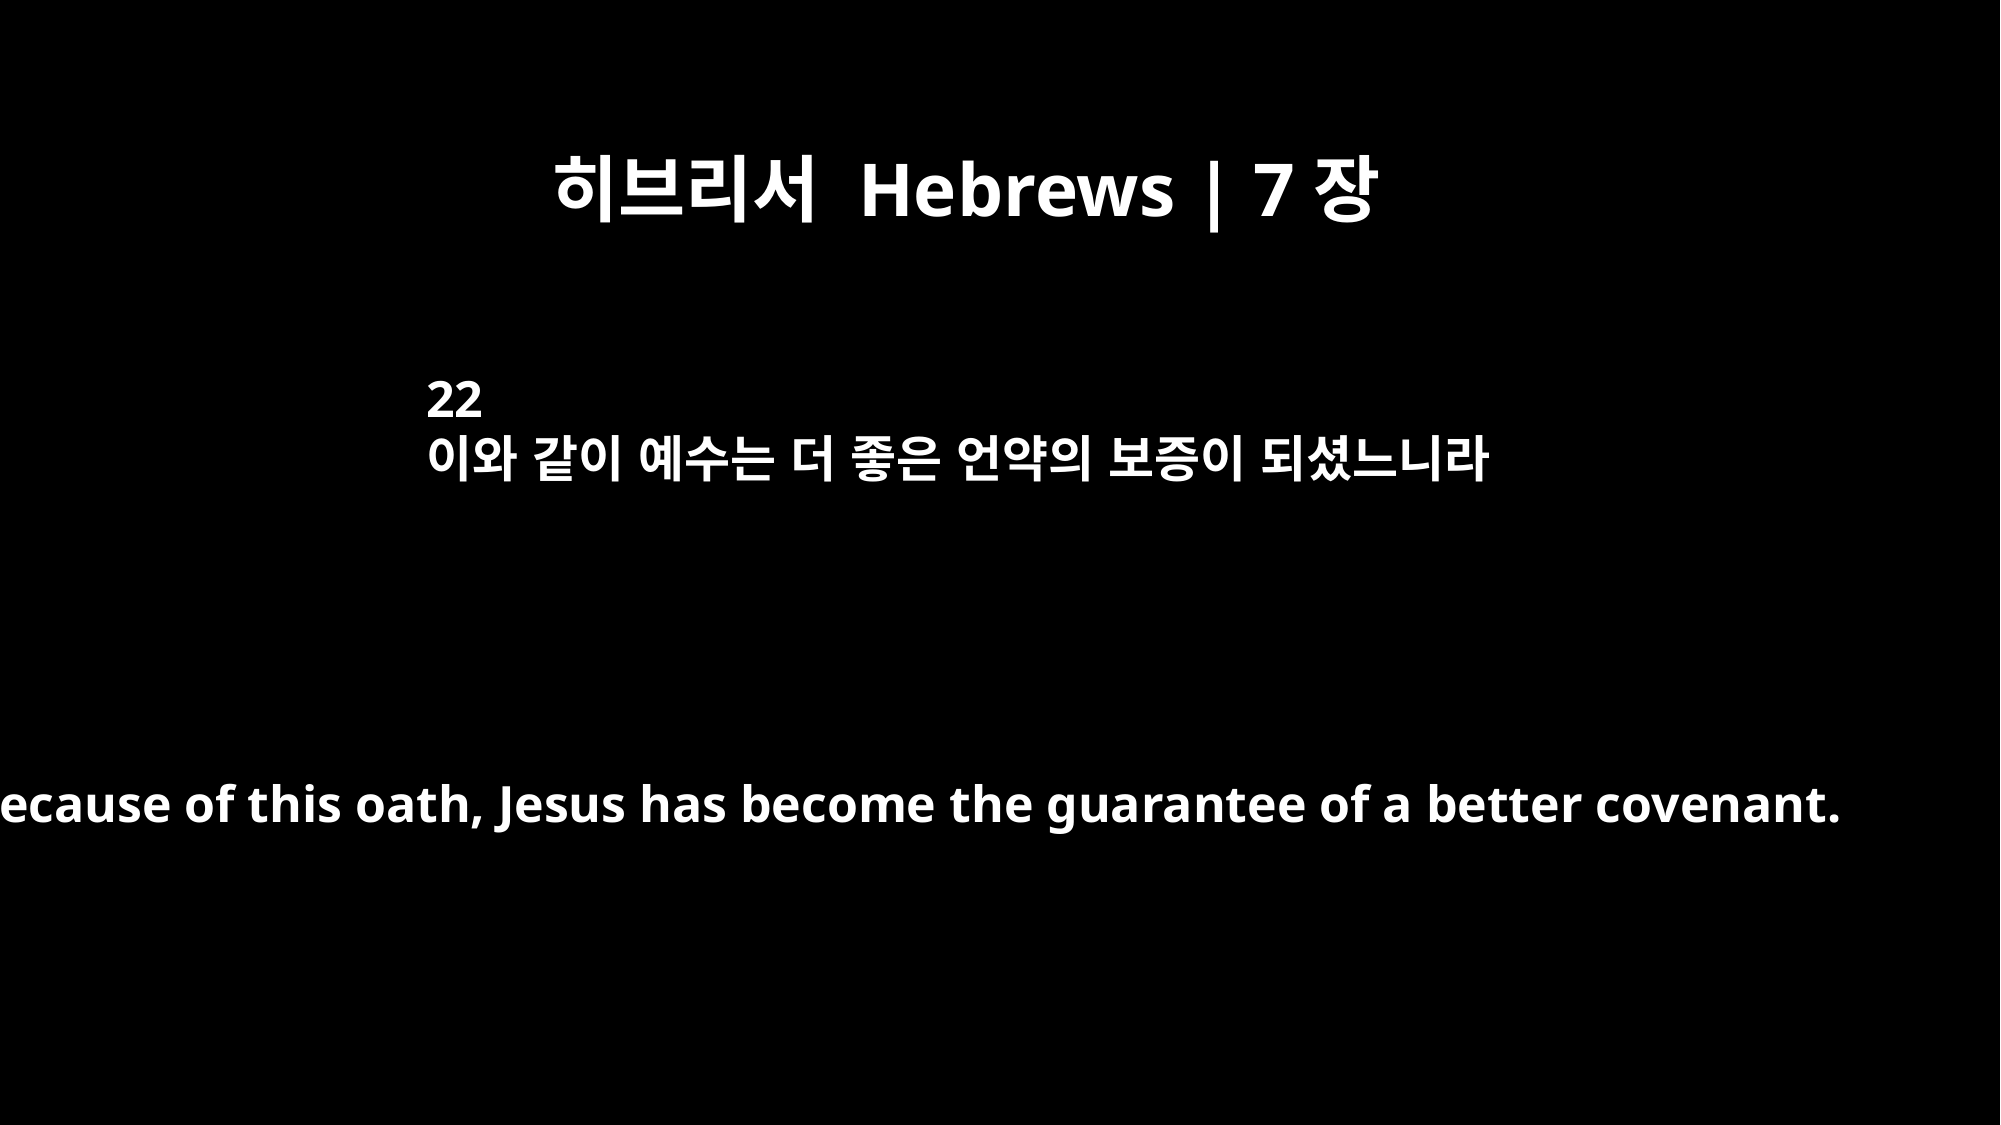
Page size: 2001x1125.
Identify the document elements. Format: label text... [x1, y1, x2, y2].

text_box 22 이와 같이 예수는 더 좋은 언약의 보증이 되셨느니라 [411, 359, 1506, 495]
text_box 히브리서 Hebrews | 7장 [536, 136, 1396, 239]
text_box Because of this oath, Jesus has become the guarantee of a better covenant. [0, 764, 1857, 840]
